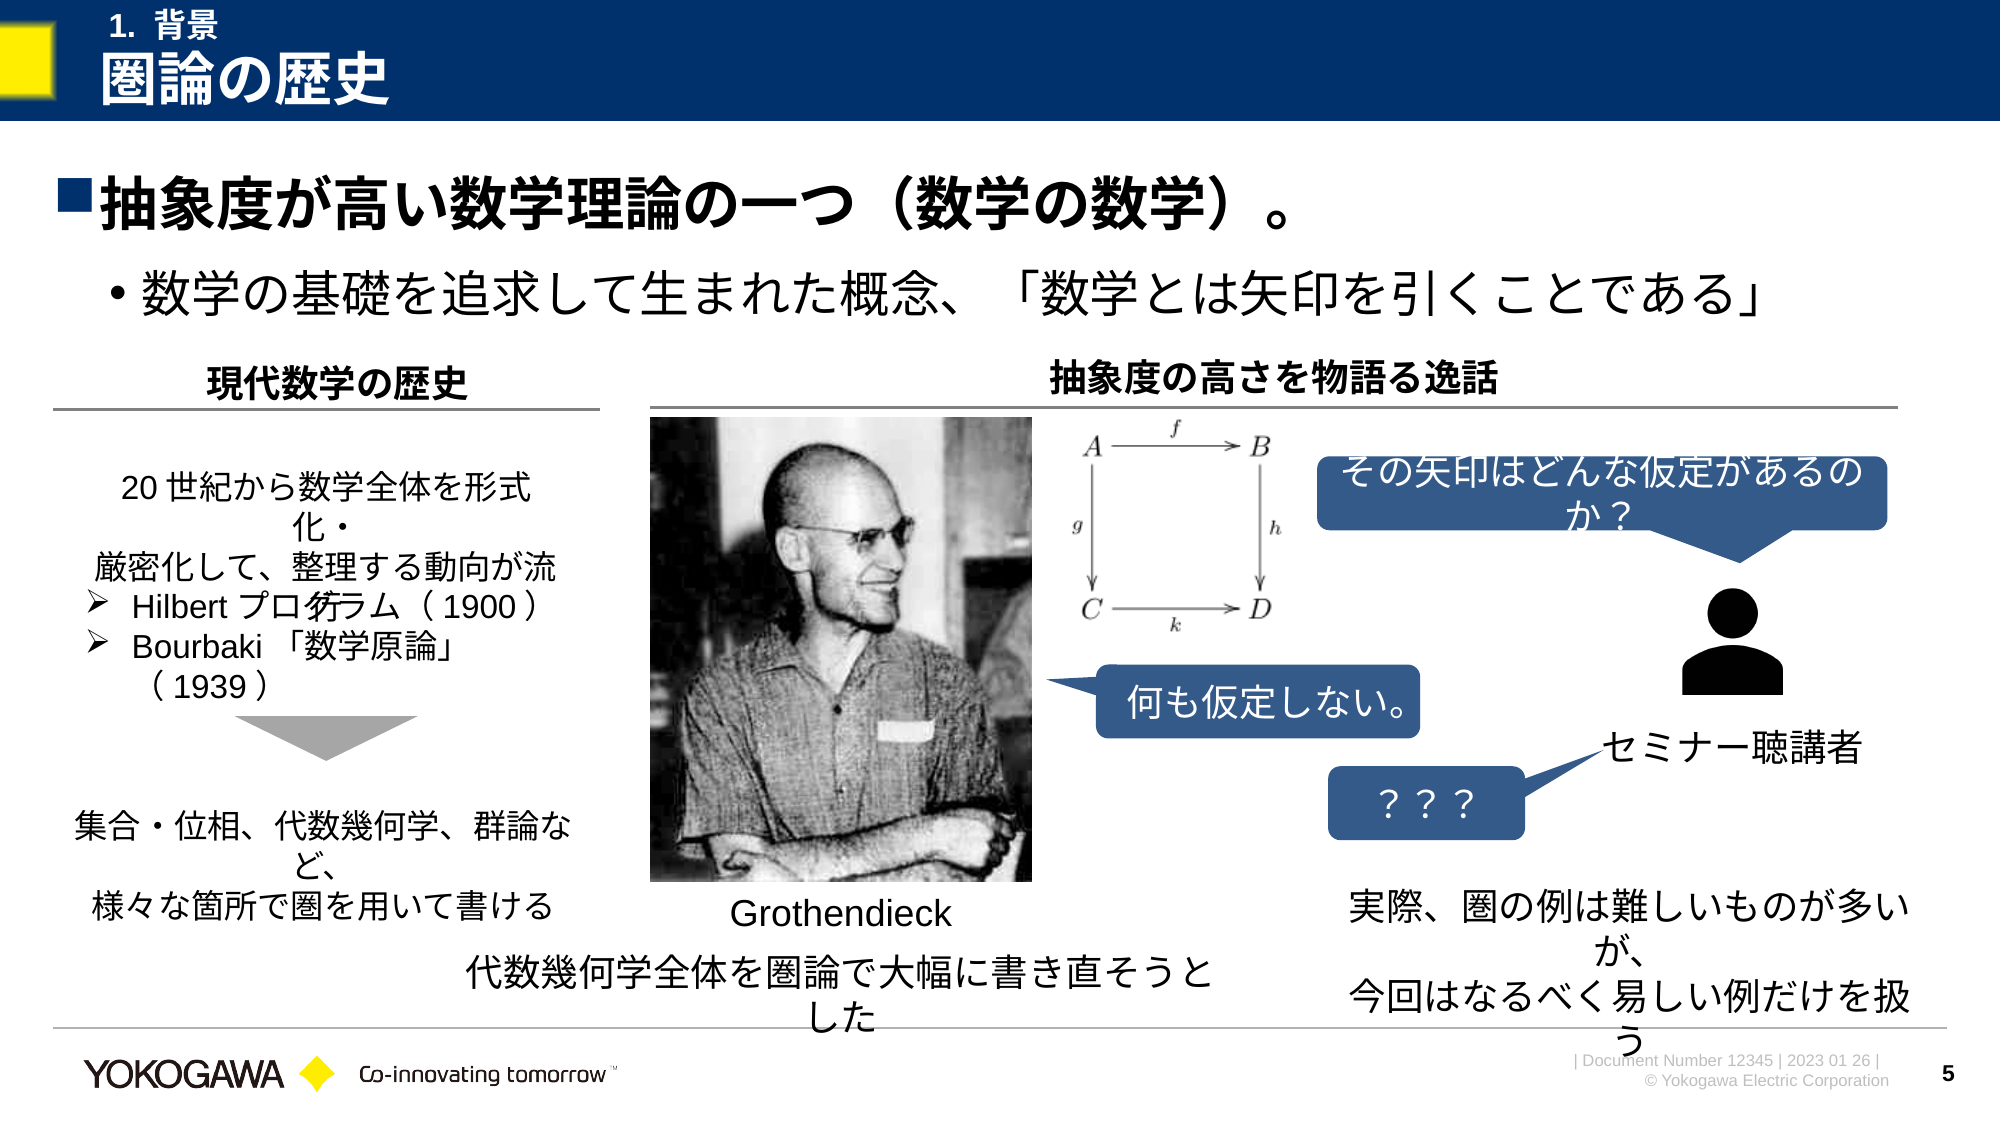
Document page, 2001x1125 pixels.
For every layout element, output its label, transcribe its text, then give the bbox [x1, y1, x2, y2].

text_box 実際、圏の例は難しいものが多いが、 今回はなるべく易しい例だけを扱う [1323, 876, 1937, 1071]
text_box ？？？ [1327, 748, 1605, 842]
text_box 抽象度の高さを物語る逸話 [925, 346, 1623, 406]
text_box 何も仮定しない。 [1045, 663, 1422, 740]
text_box [234, 715, 419, 763]
text_box 集合・位相、代数幾何学、群論など、 様々な箇所で圏を用いて書ける [59, 797, 589, 933]
text_box 代数幾何学全体を圏論で大幅に書き直そうとした [443, 941, 1239, 1047]
picture [83, 1055, 617, 1093]
text_box Grothendieck [686, 882, 996, 941]
text_box 抽象度が高い数学理論の一つ（数学の数学）。 数学の基礎を追求して生まれた概念、「数学とは矢印を引くことである」 [38, 167, 1955, 280]
text_box セミナー聴講者 [1578, 716, 1888, 776]
picture [1657, 566, 1808, 717]
picture [0, 6, 69, 115]
picture [1070, 417, 1283, 633]
text_box 1. 背景 [93, 0, 559, 52]
text_box 20世紀から数学全体を形式化・ 厳密化して、整理する動向が流行 [79, 458, 573, 634]
text_box 現代数学の歴史 [132, 352, 543, 408]
title 圏論の歴史 [84, 39, 1955, 125]
text_box その矢印はどんな仮定があるのか？ [1315, 455, 1889, 565]
picture [649, 417, 1032, 882]
slide_number 5 [1904, 1042, 1970, 1103]
text_box Hilbertプログラム（1900） Bourbaki「数学原論」（1939） [70, 577, 611, 713]
